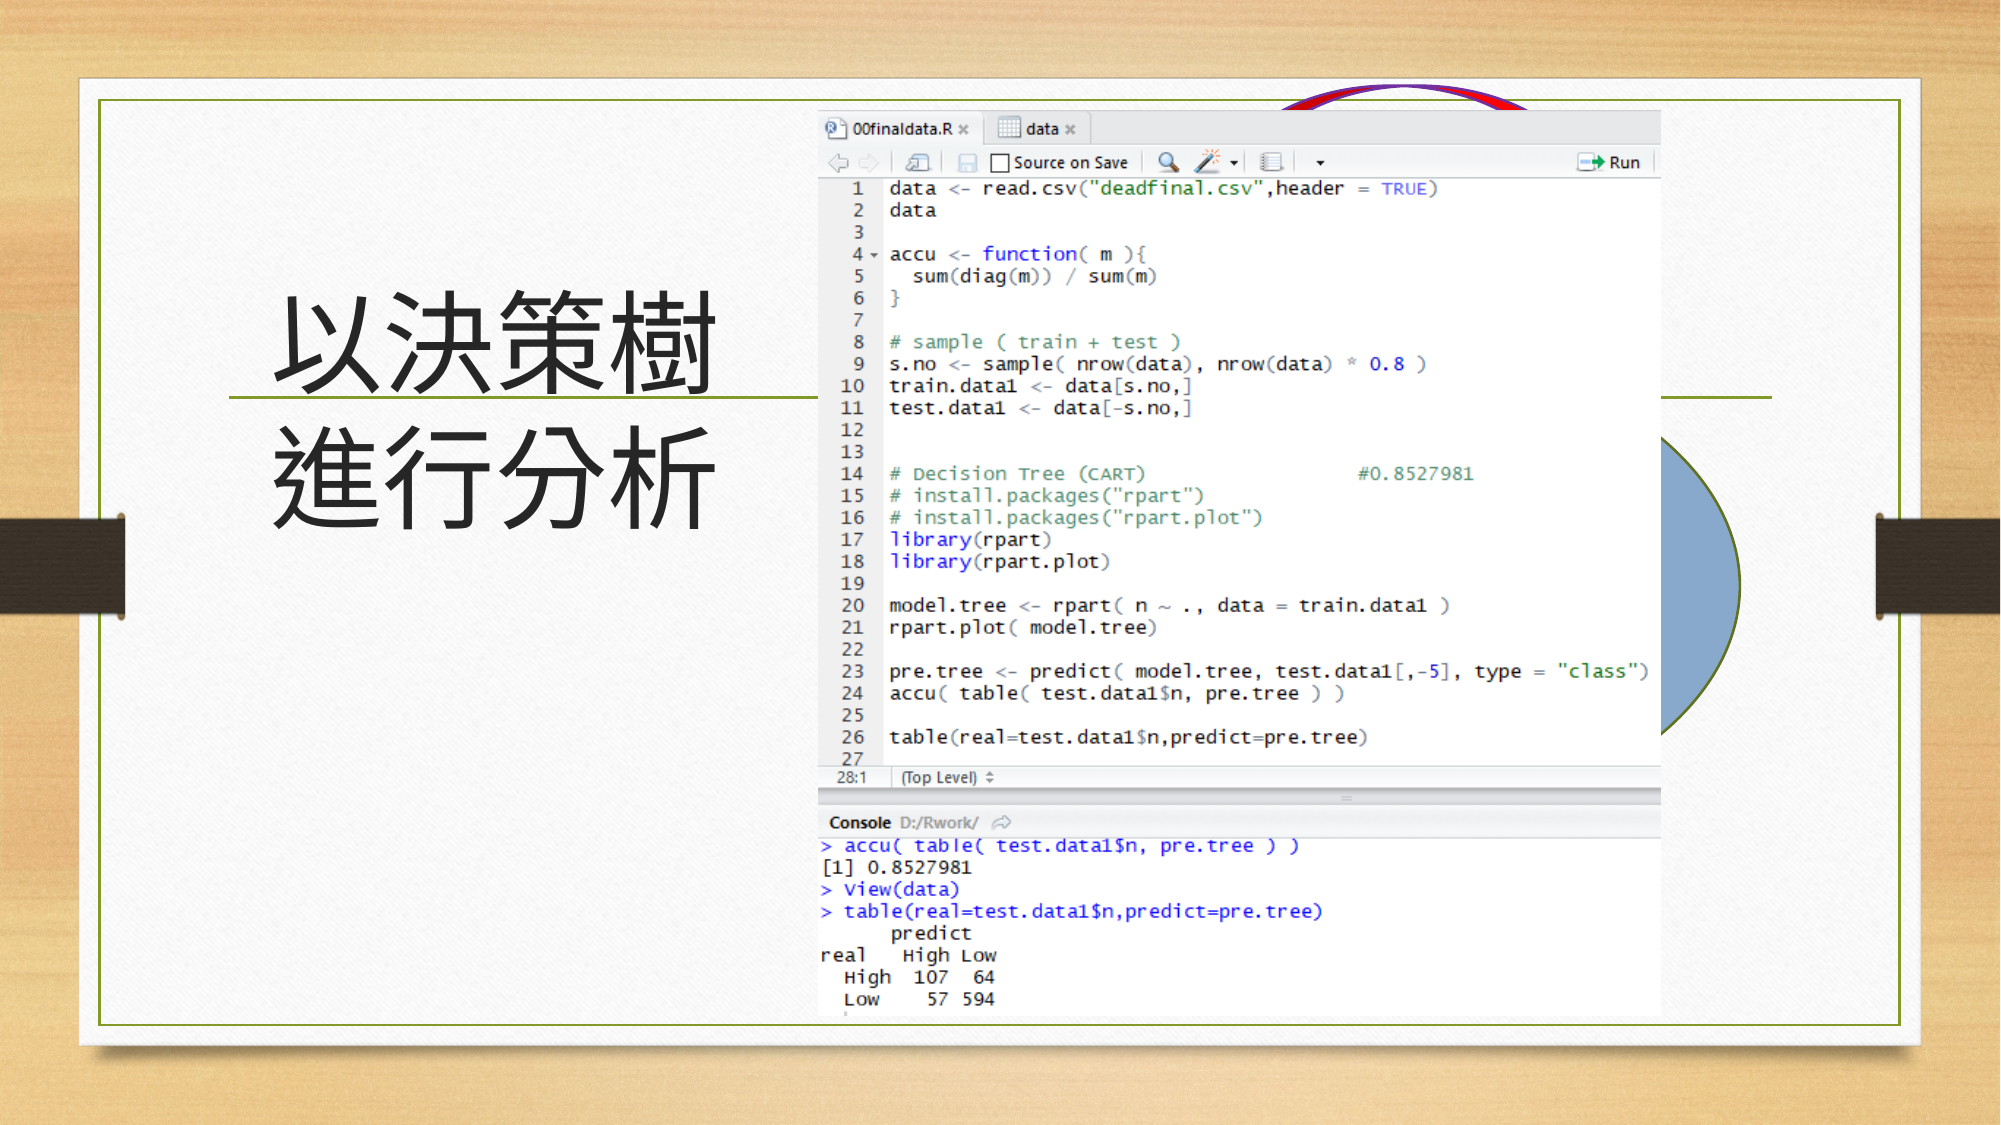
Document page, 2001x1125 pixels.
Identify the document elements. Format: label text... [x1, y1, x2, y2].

picture [0, 0, 2001, 1125]
text_box 以地區、死因、性別、年齡 預測死亡人數 [1661, 436, 1742, 736]
text_box [1280, 84, 1529, 110]
title 以決策樹 進行分析 [207, 190, 784, 627]
